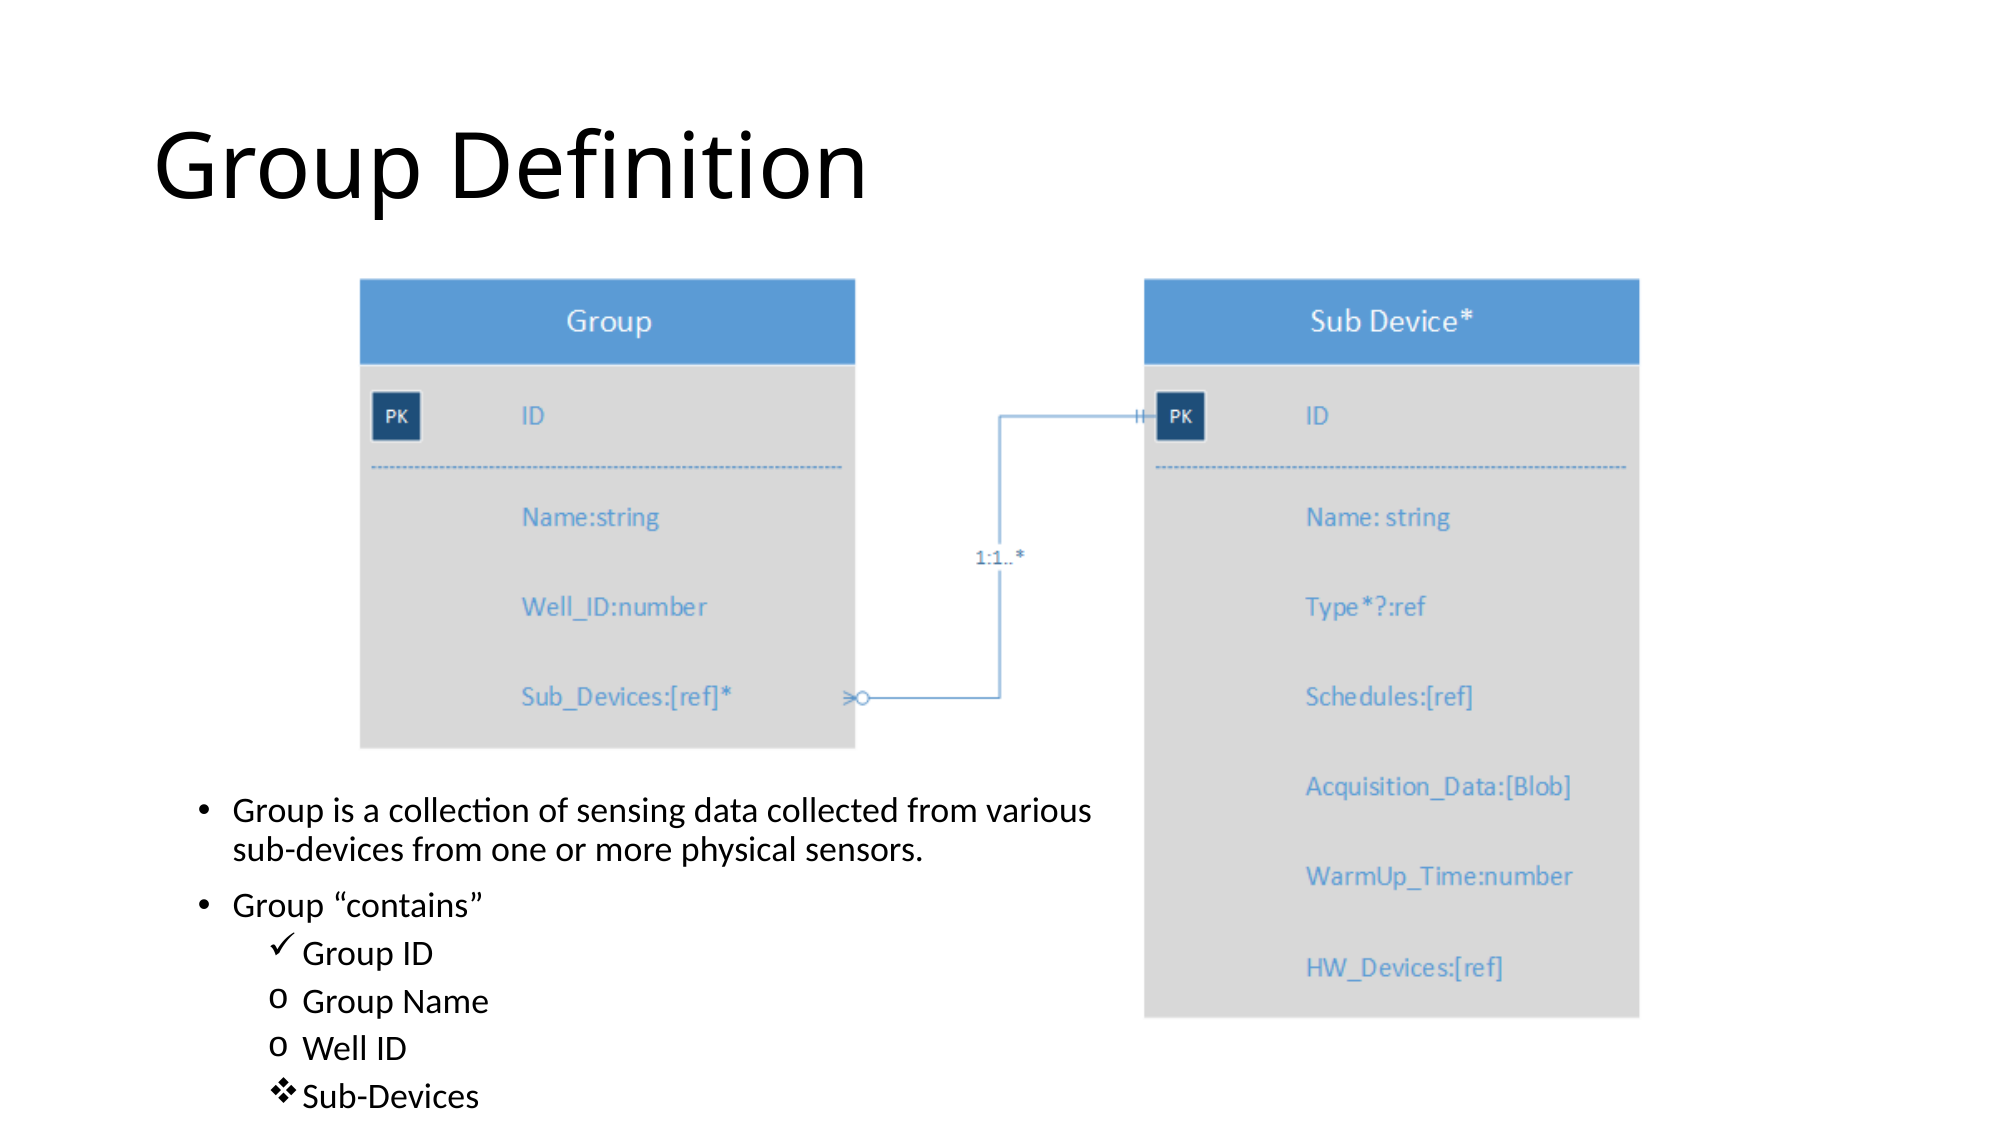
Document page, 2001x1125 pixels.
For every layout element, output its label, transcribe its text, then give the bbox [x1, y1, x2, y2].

picture [357, 277, 1643, 1020]
title Group Definition [137, 59, 1863, 278]
list Group is a collection of sensing data collected from various sub-devices from one or more physical sensors. Group “contains” Group ID Group Name Well ID Sub-Devices [182, 784, 1149, 1125]
